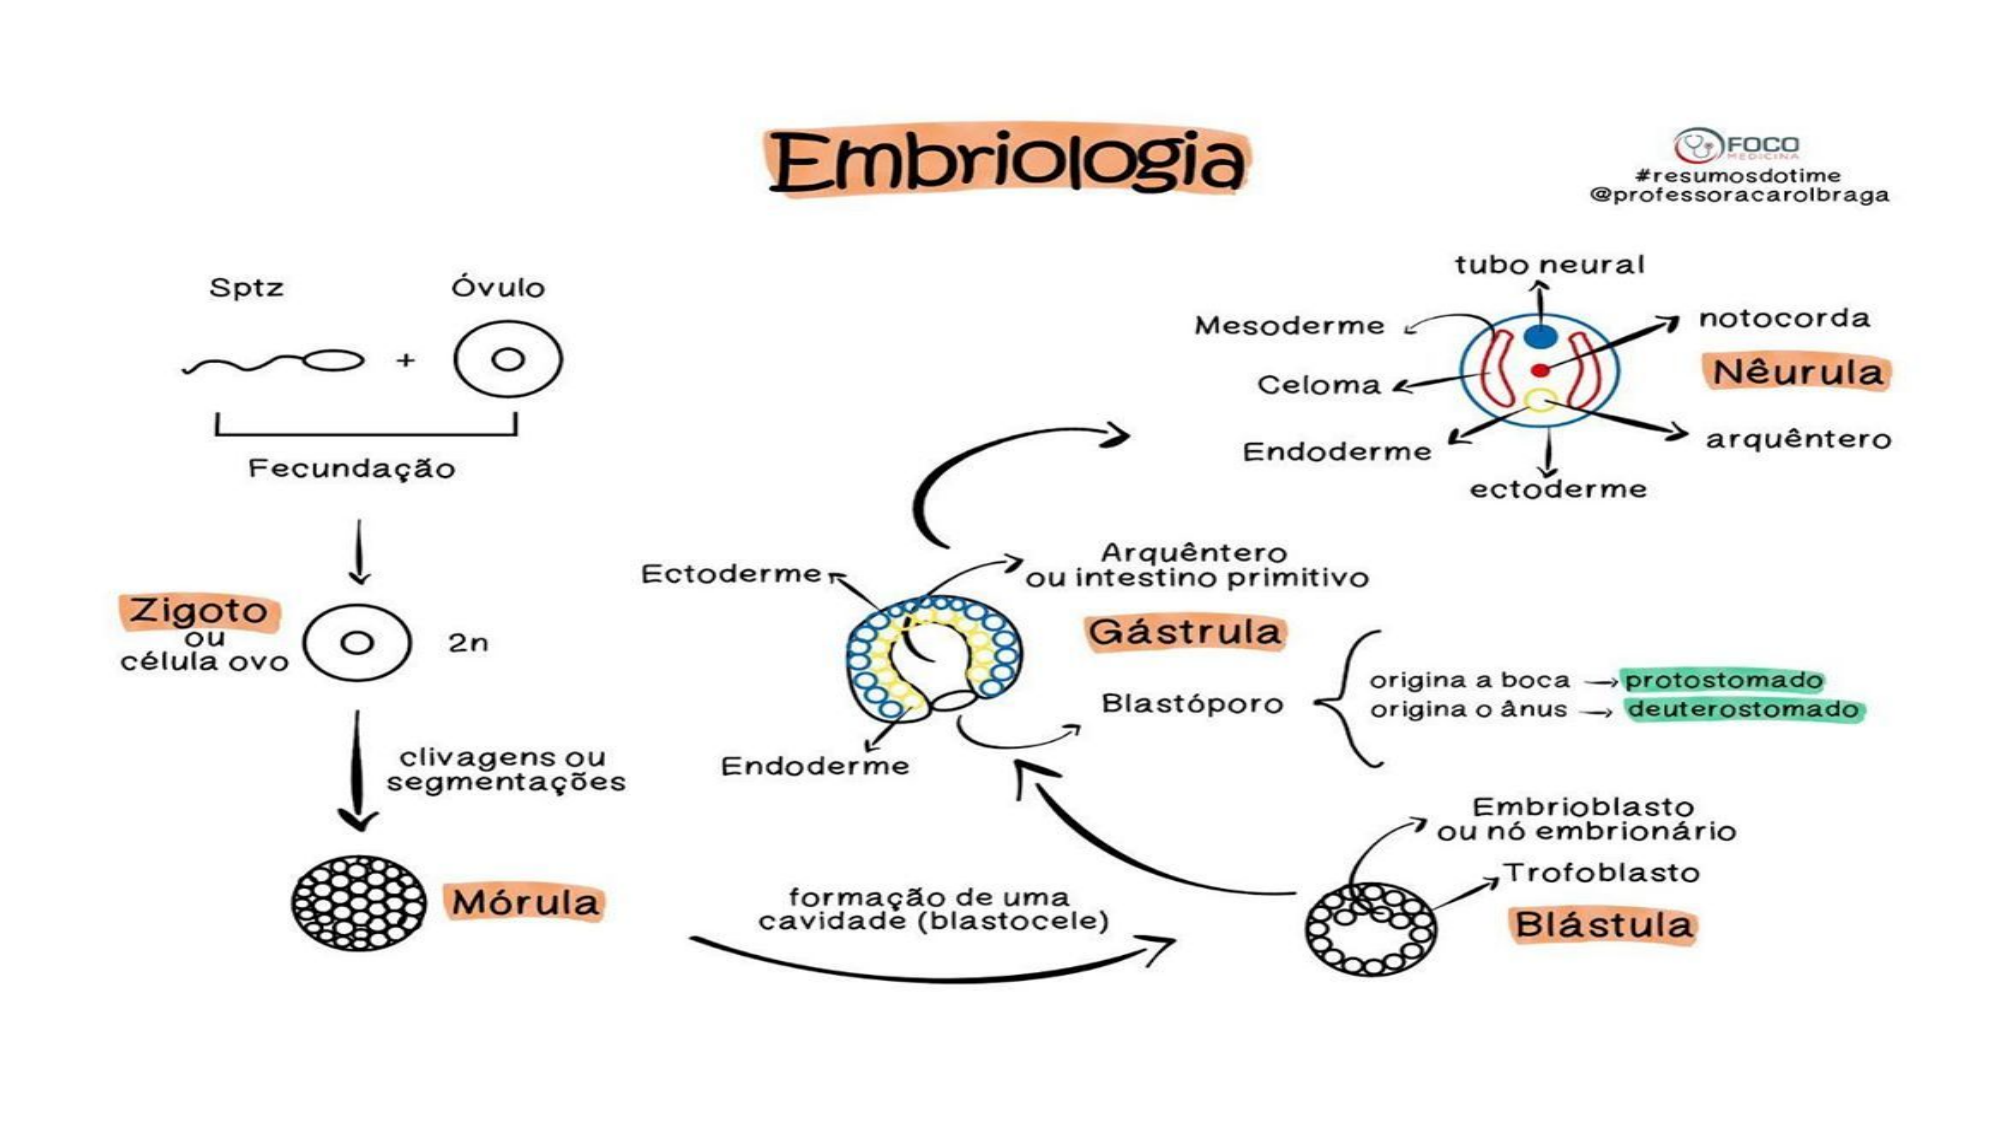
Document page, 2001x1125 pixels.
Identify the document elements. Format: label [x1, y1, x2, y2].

list [82, 77, 1934, 1014]
